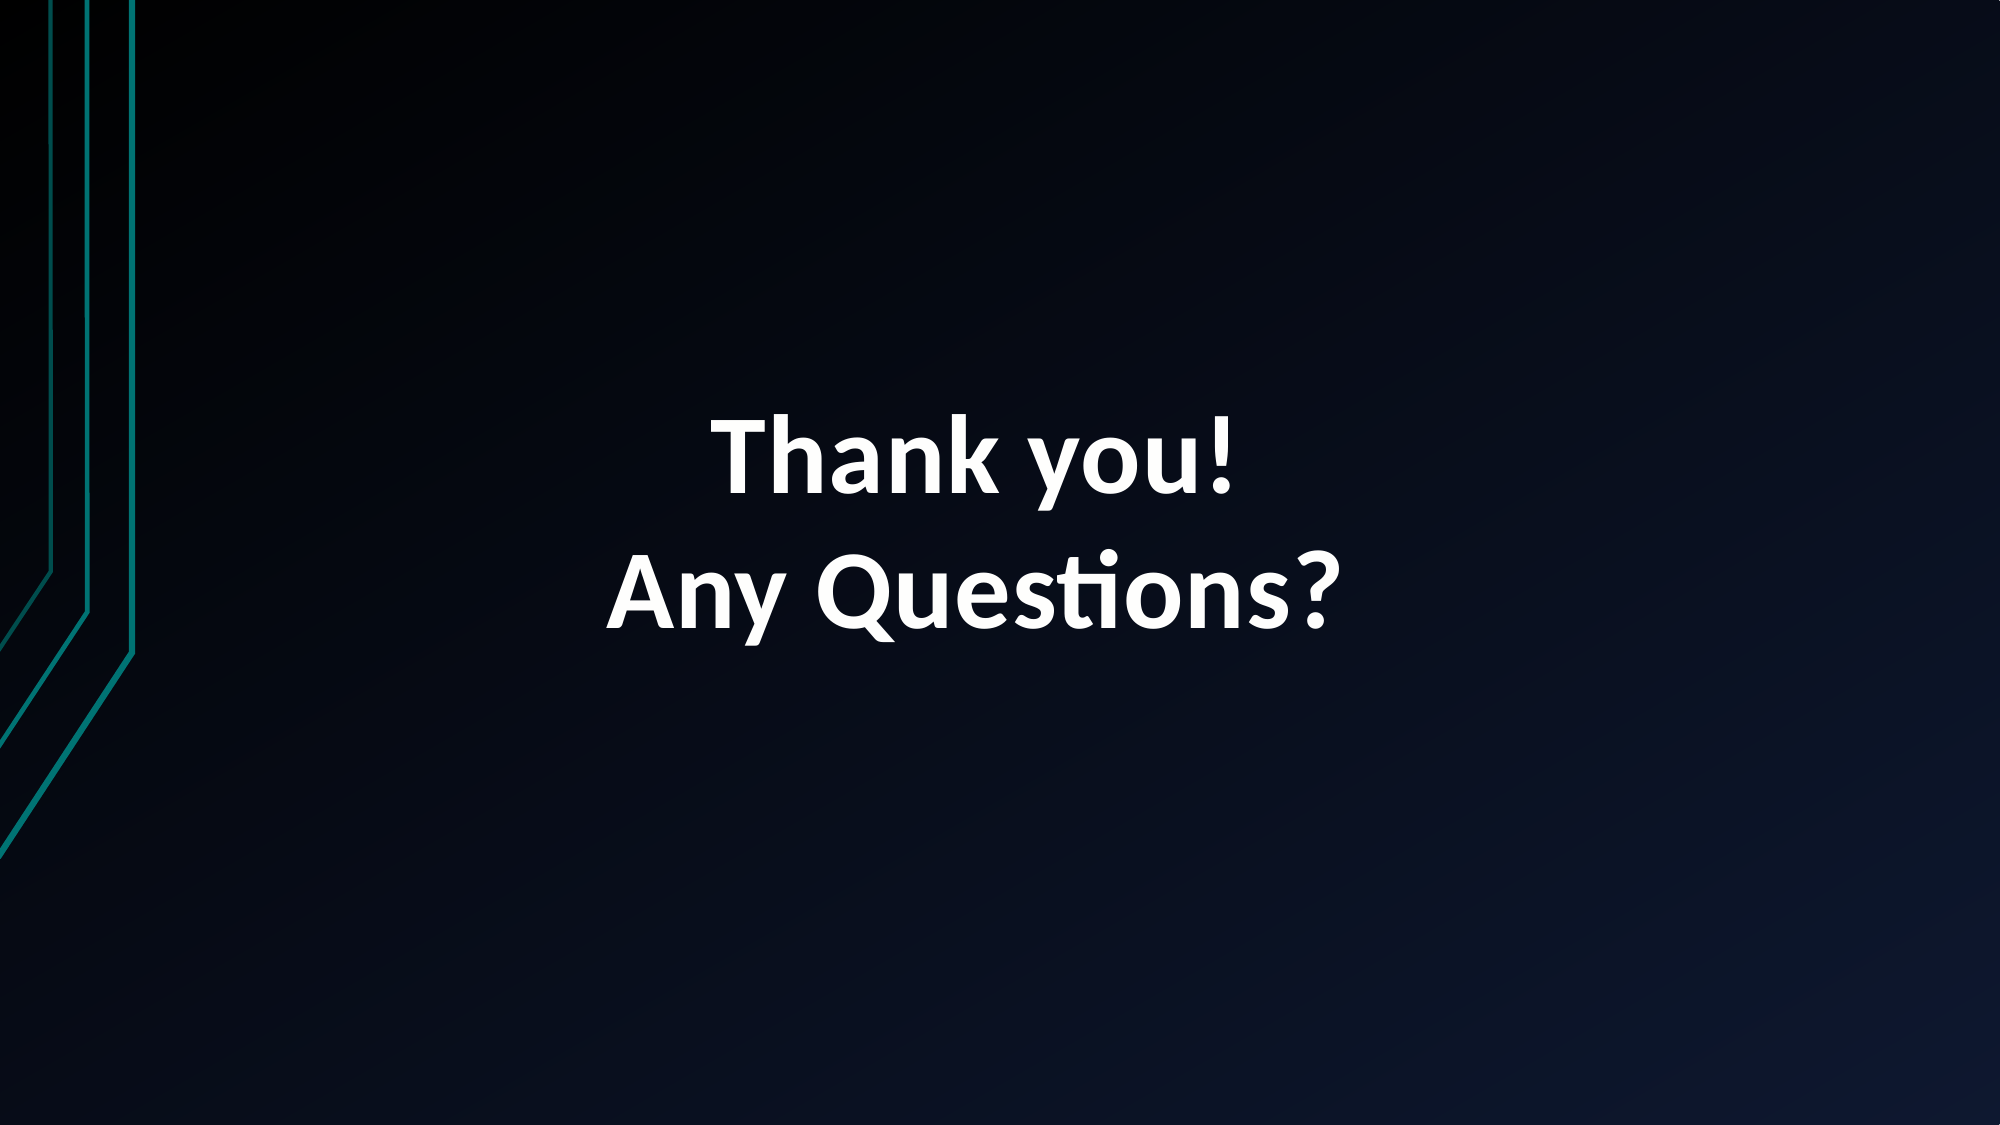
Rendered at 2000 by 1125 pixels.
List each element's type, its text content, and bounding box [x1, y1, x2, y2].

text_box Thank you! Any Questions? [591, 373, 1361, 659]
